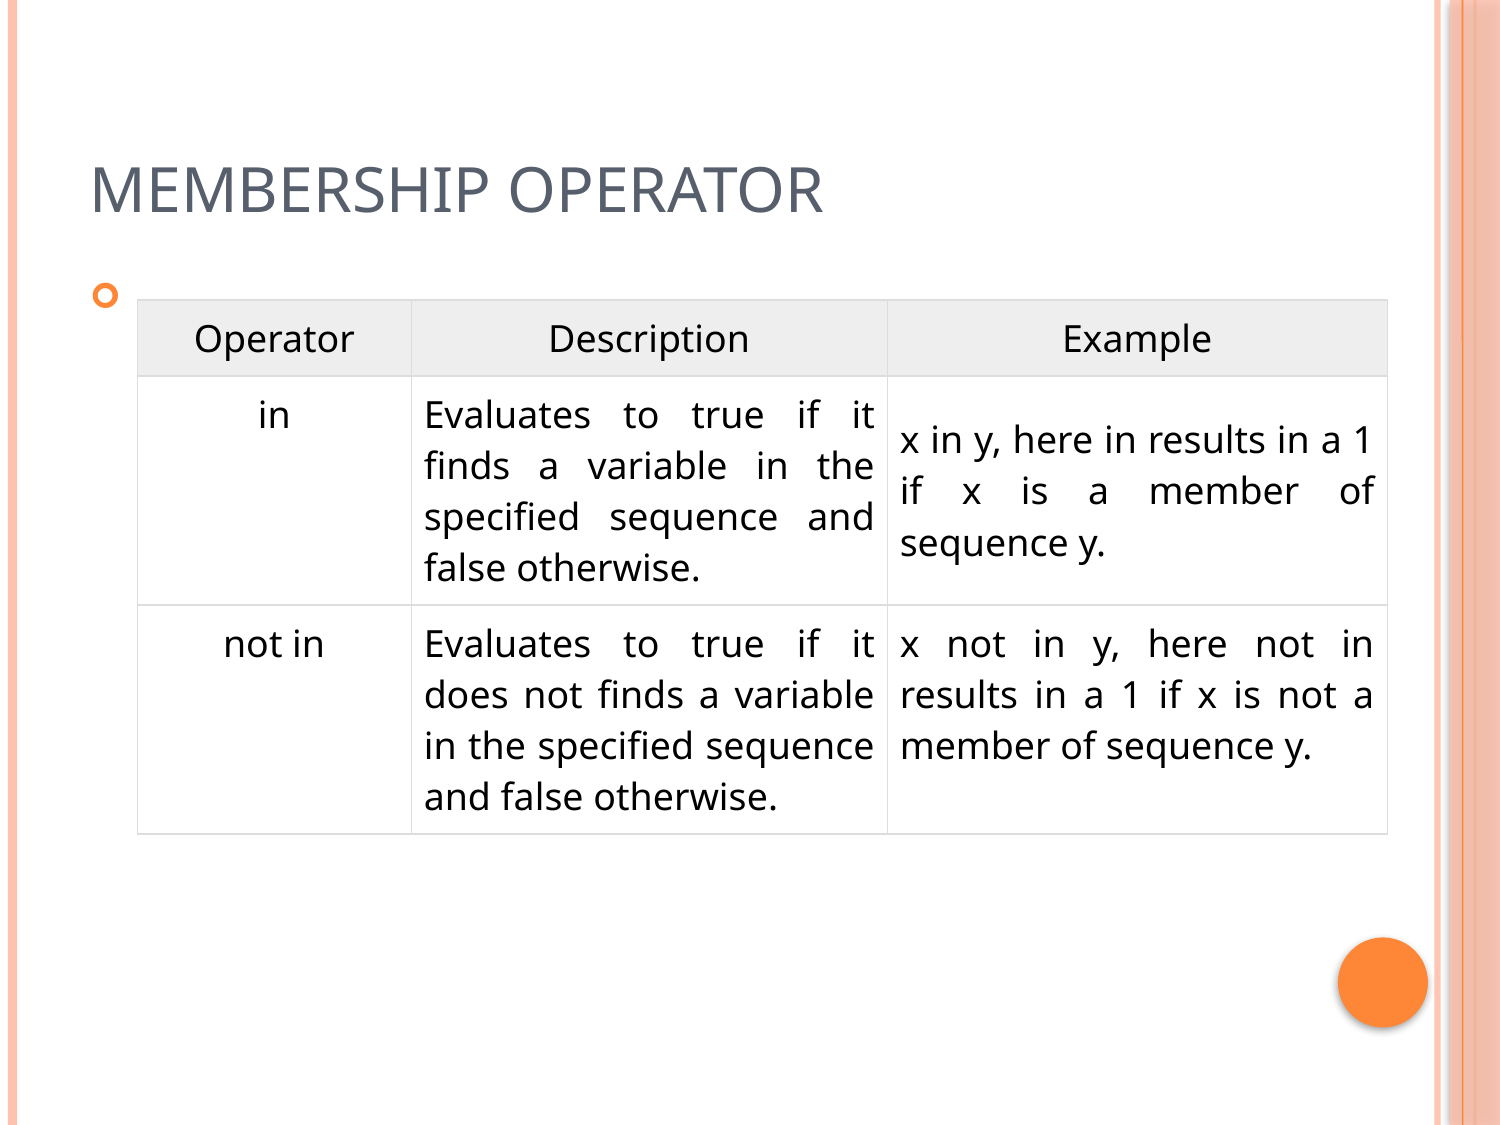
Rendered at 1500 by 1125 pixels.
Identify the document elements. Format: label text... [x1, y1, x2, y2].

table_cell in [138, 377, 411, 604]
table_cell x in y, here in results in a 1 if x is a member of sequence y. [888, 377, 1387, 604]
table_header Description [412, 301, 887, 375]
list [75, 262, 1300, 1062]
table_cell Evaluates to true if it finds a variable in the specified sequence and false otherwise. [412, 377, 887, 604]
table_header Operator [138, 301, 411, 375]
title Membership Operator [75, 45, 1300, 233]
table_header Example [888, 301, 1387, 375]
table_cell x not in y, here not in results in a 1 if x is not a member of sequence y. [888, 606, 1387, 833]
table_cell not in [138, 606, 411, 833]
table_cell Evaluates to true if it does not finds a variable in the specified sequence and false otherwise. [412, 606, 887, 833]
